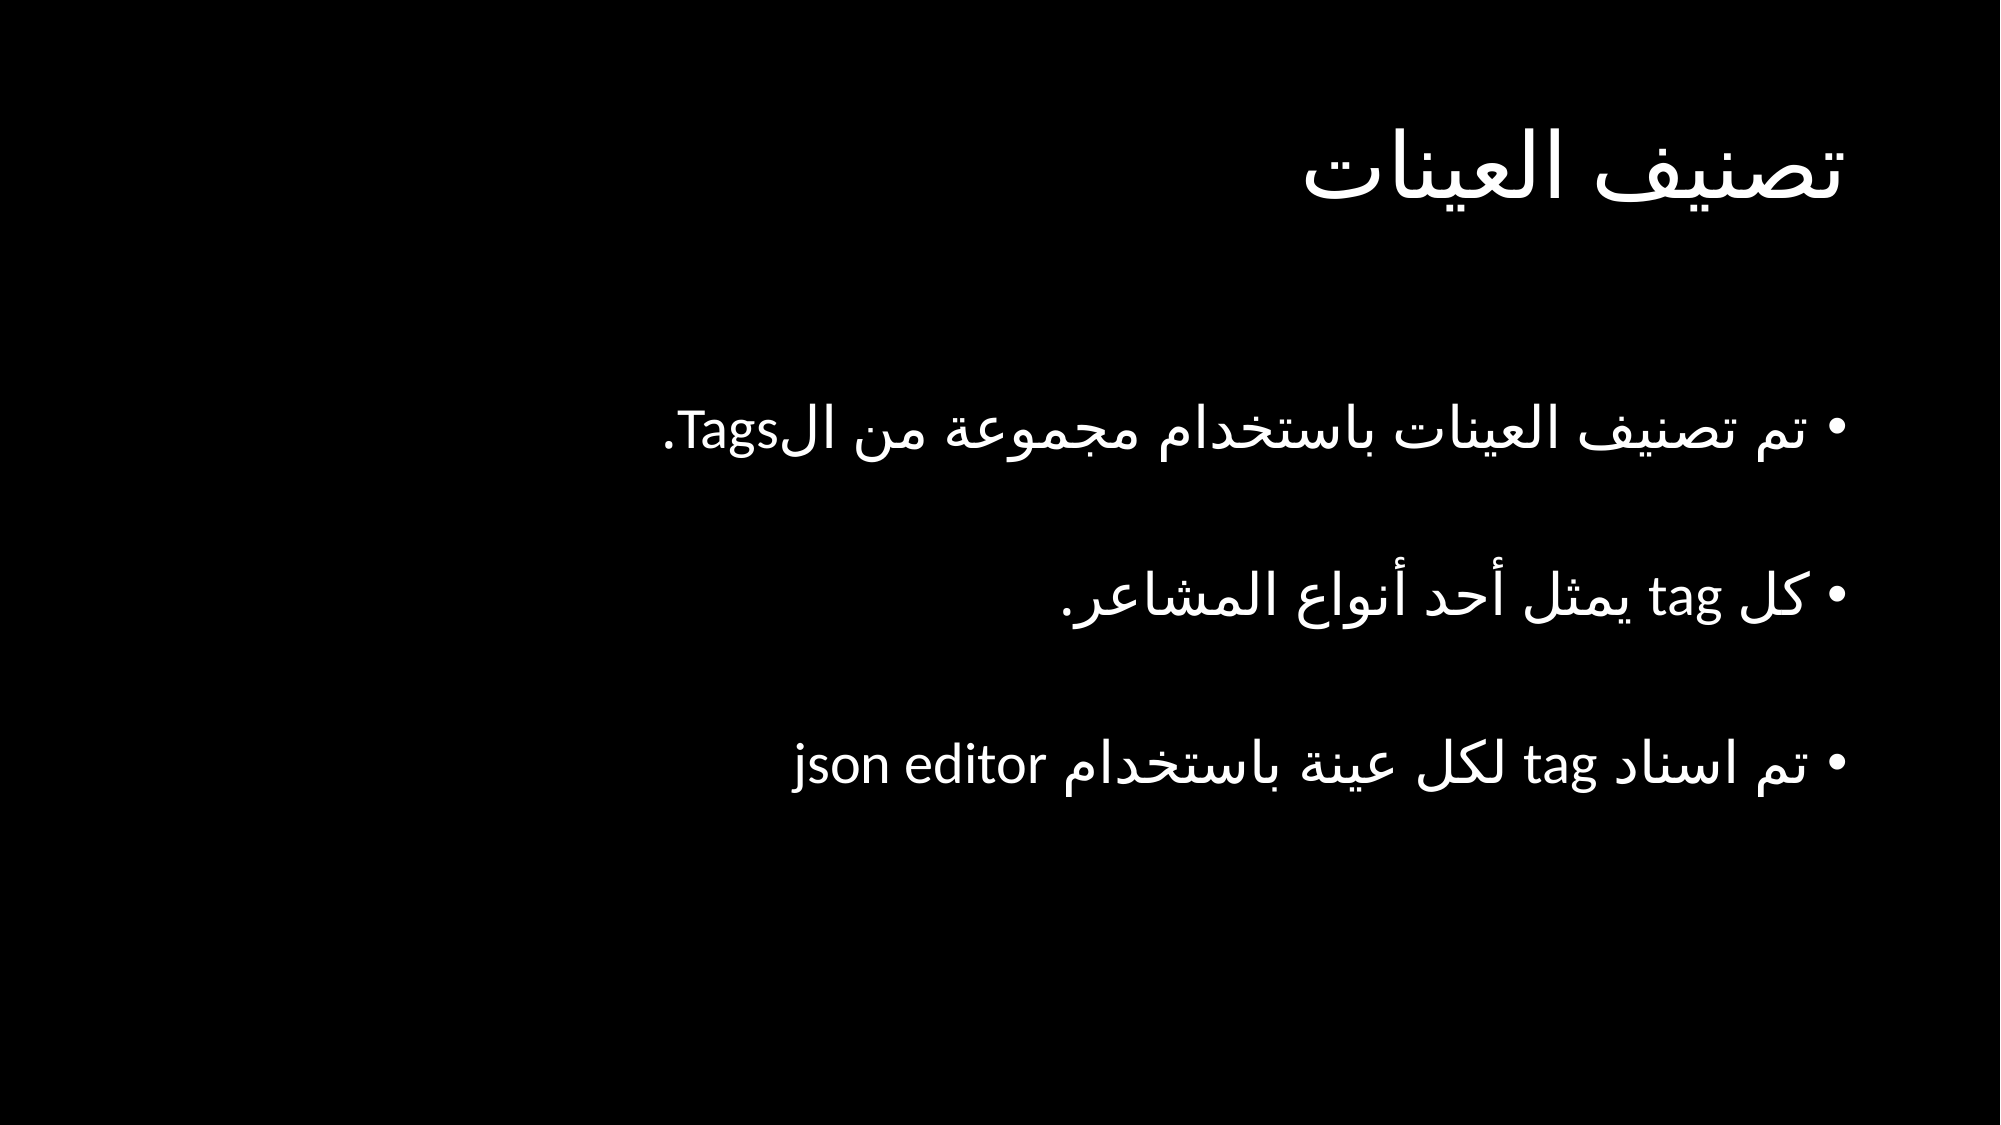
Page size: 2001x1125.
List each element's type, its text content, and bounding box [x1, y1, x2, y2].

list تم تصنيف العينات باستخدام مجموعة من الTags. كل tag يمثل أحد أنواع المشاعر. تم اسناد tag لكل عينة باستخدام json editor [137, 299, 1863, 1014]
title تصنيف العينات [137, 59, 1863, 278]
